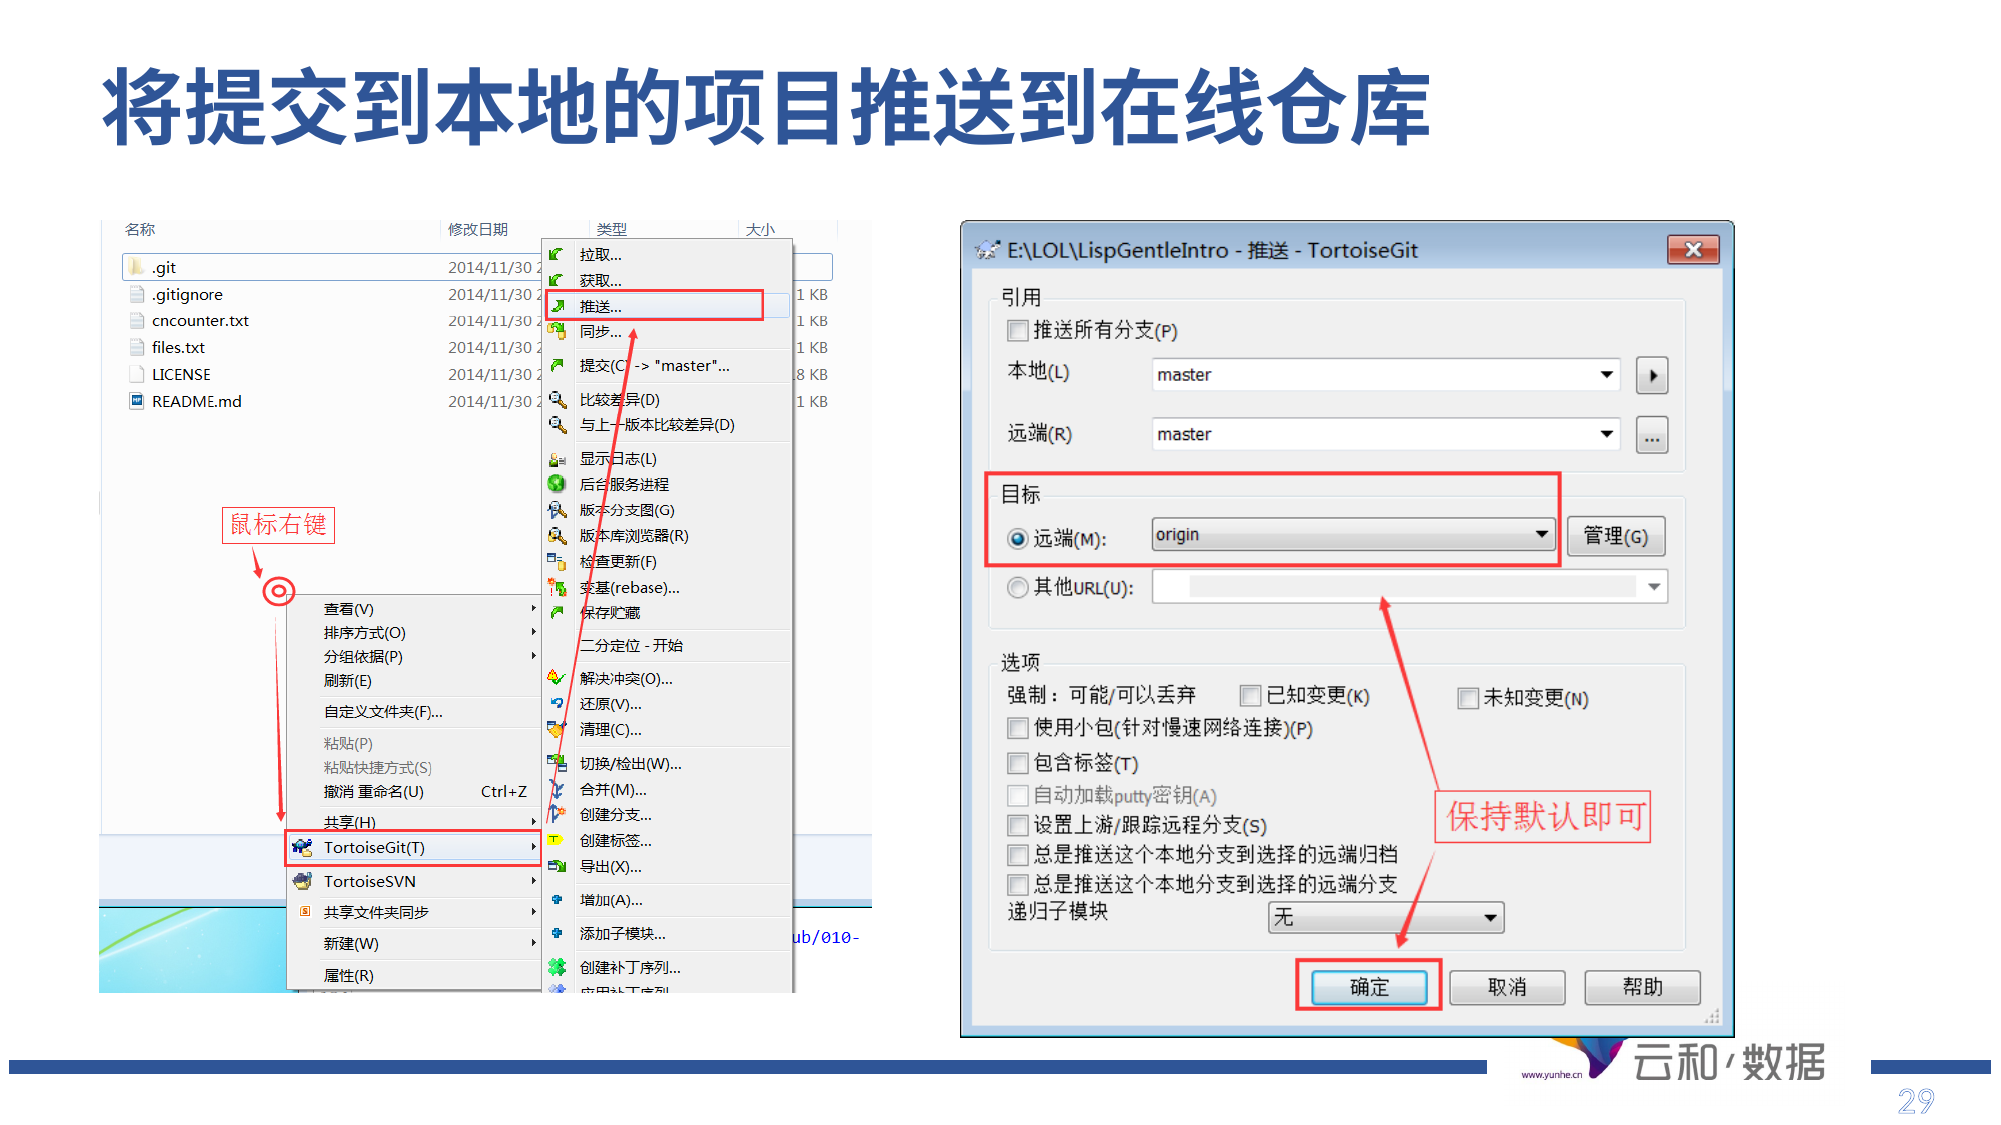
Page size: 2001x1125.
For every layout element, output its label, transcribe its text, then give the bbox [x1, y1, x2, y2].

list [99, 220, 871, 993]
picture [959, 220, 1845, 1106]
title 将提交到本地的项目推送到在线仓库 [85, 2, 1811, 221]
